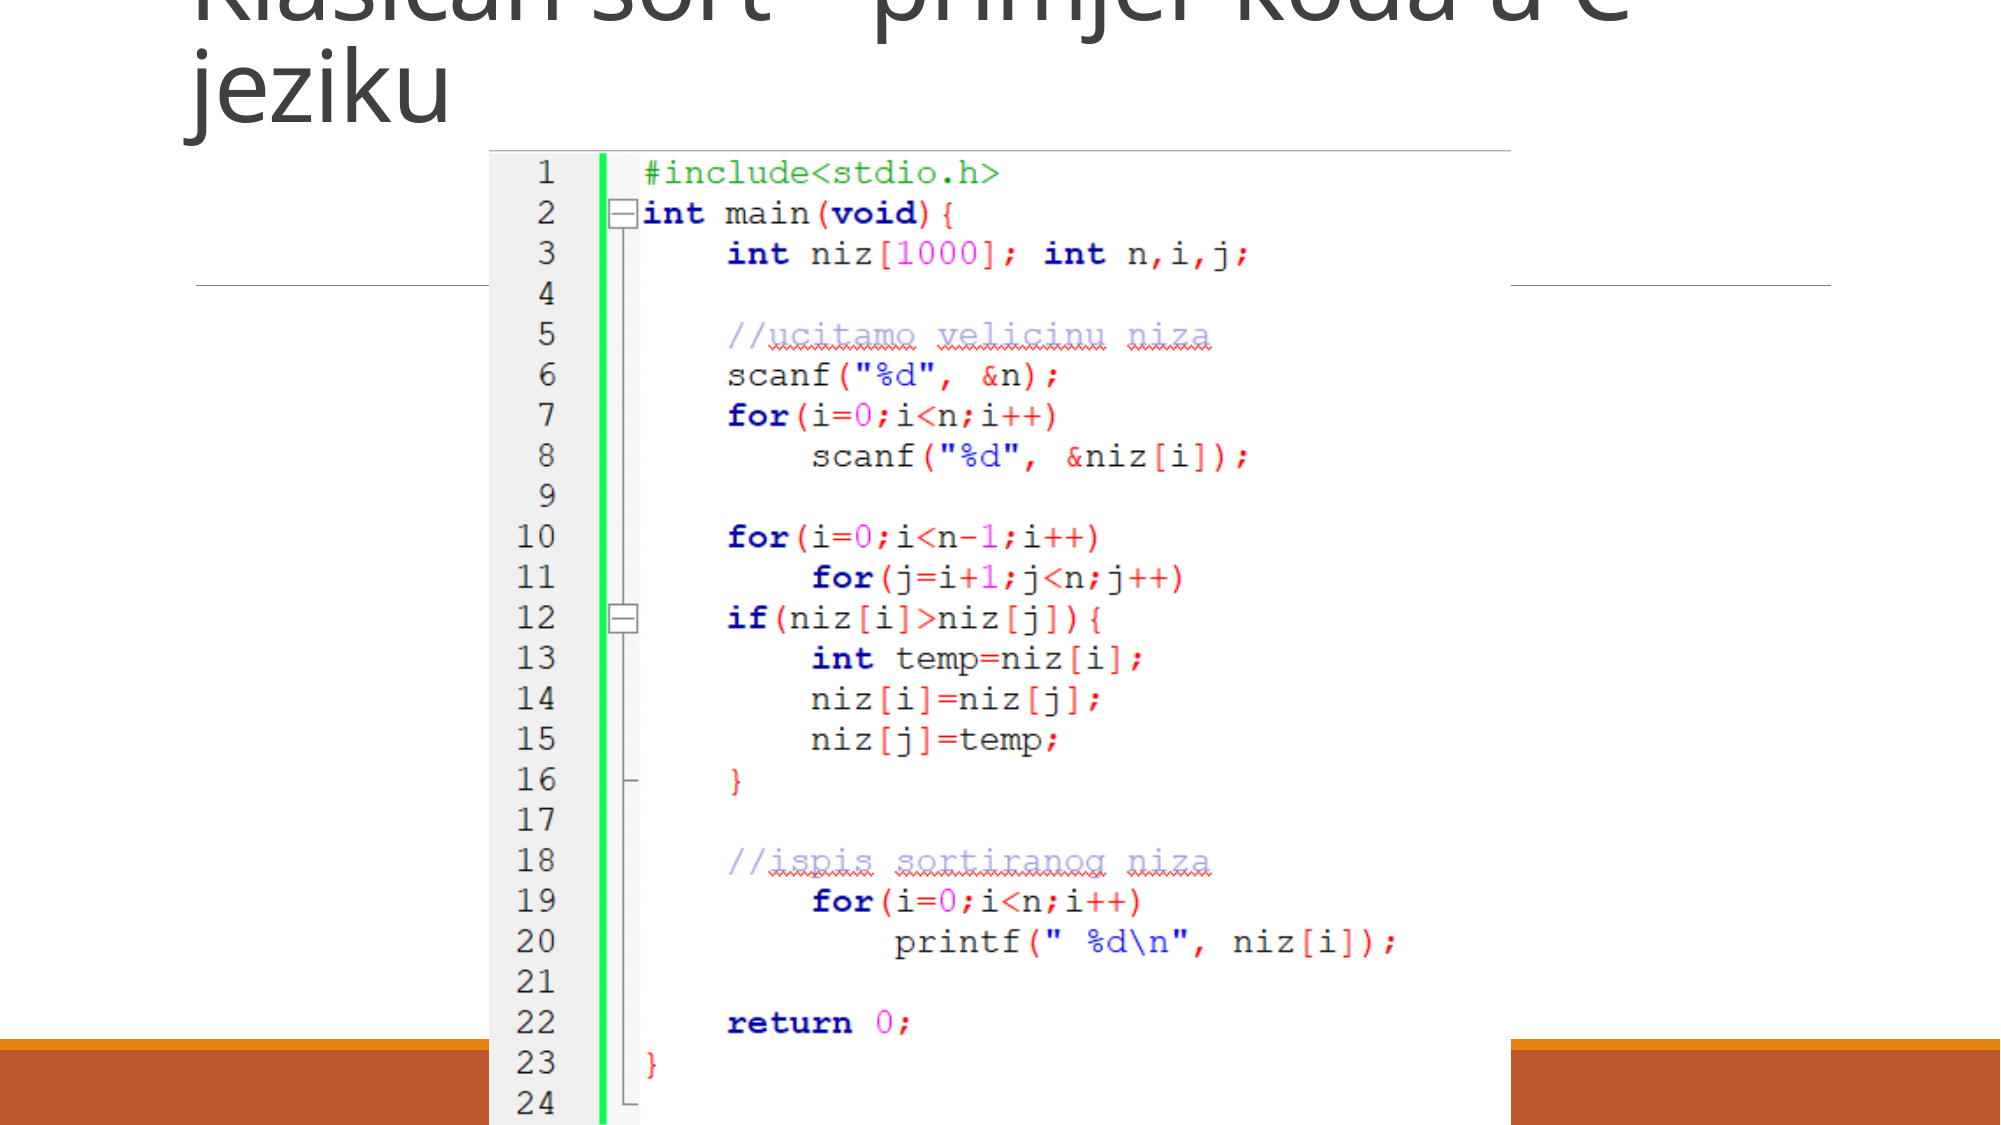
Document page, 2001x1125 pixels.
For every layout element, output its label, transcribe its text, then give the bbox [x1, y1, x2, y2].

title Klasičan sort – primjer koda u C jeziku [174, 0, 1825, 151]
picture [488, 150, 1511, 1125]
